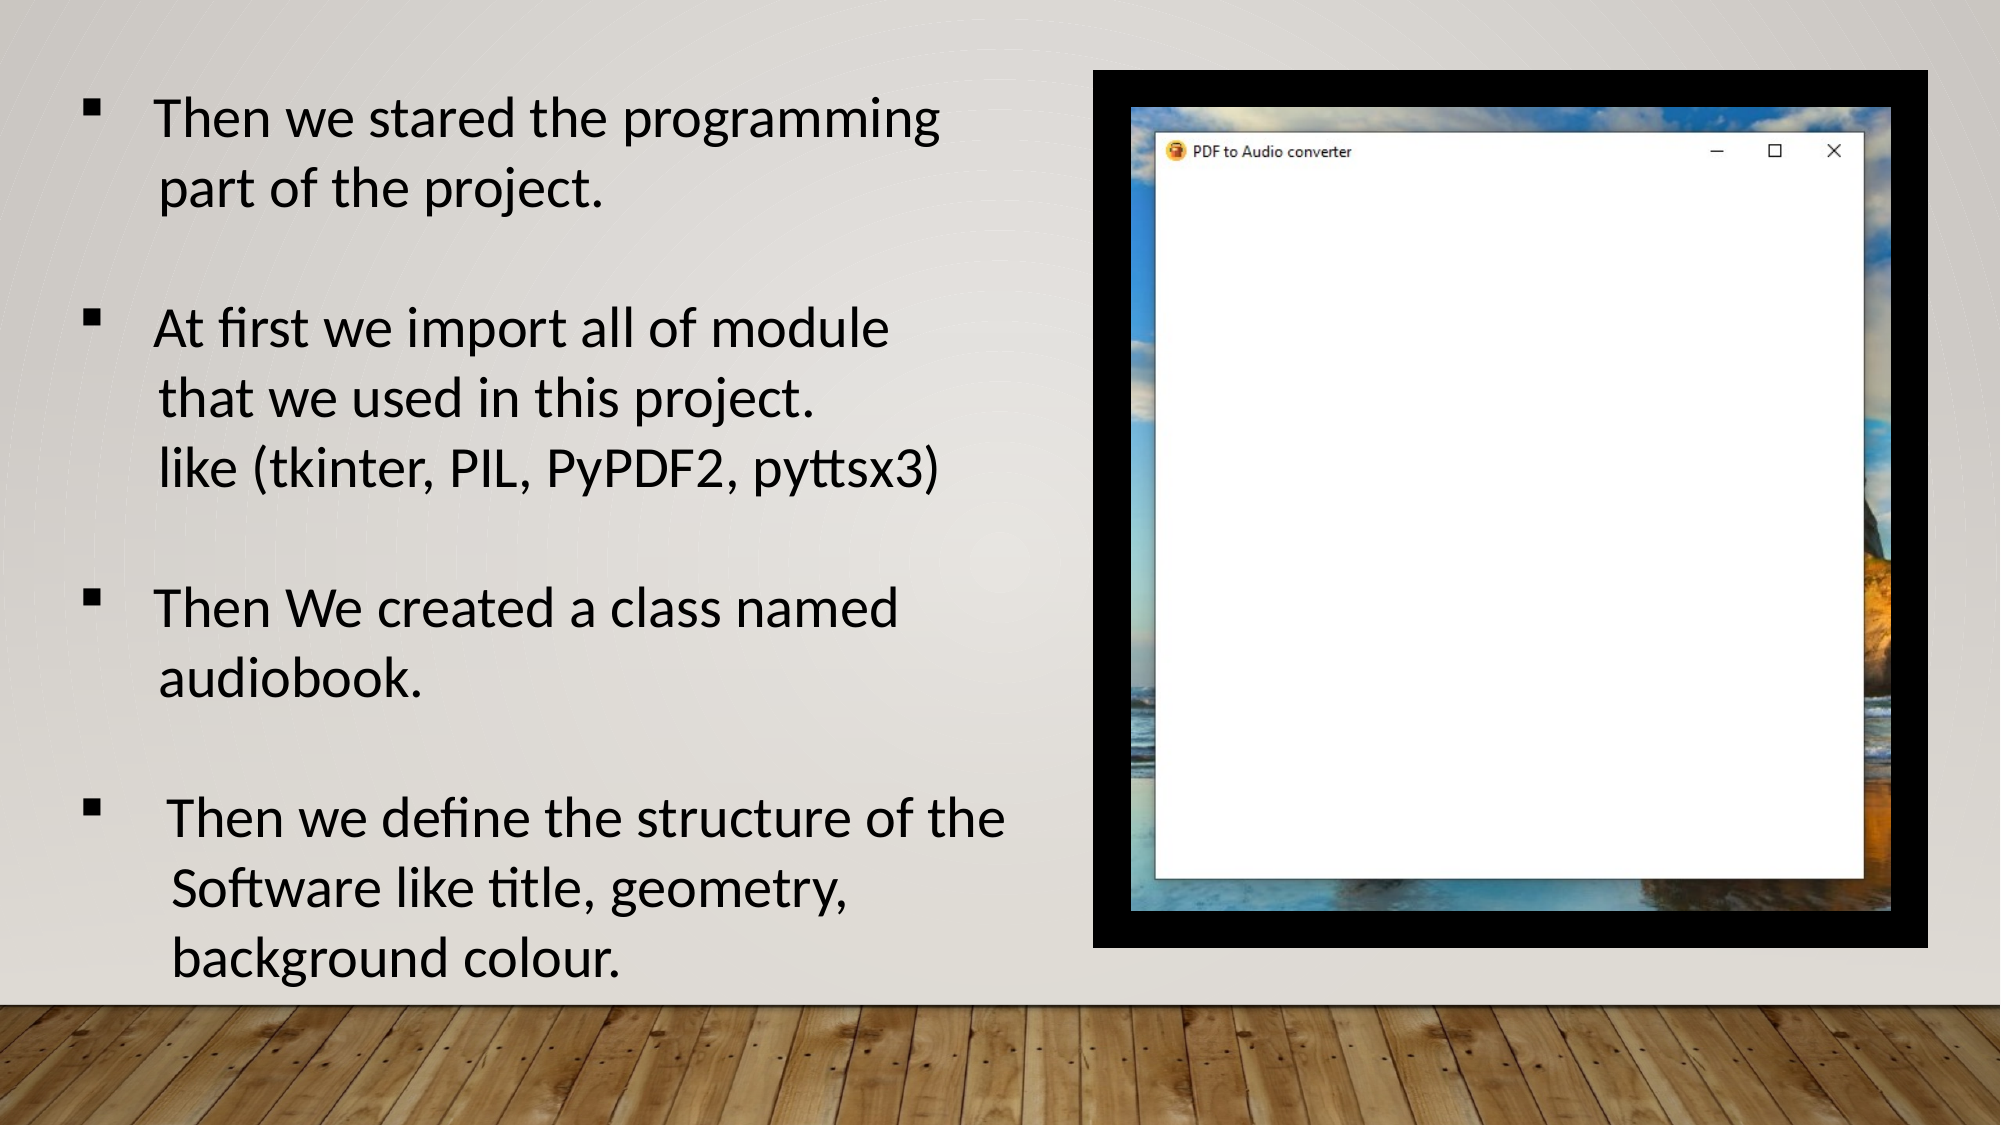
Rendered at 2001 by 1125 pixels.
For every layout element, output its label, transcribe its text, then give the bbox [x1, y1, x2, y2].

picture [1130, 107, 1891, 912]
picture [0, 1005, 2000, 1125]
text_box Then we stared the programming part of the project. At first we import all of module that we used in this project. like (tkinter, PIL, PyPDF2, pyttsx3) Then We created a class named audiobook. Then we define the structure of the Software like title, geometry, background colour. [63, 72, 1839, 997]
